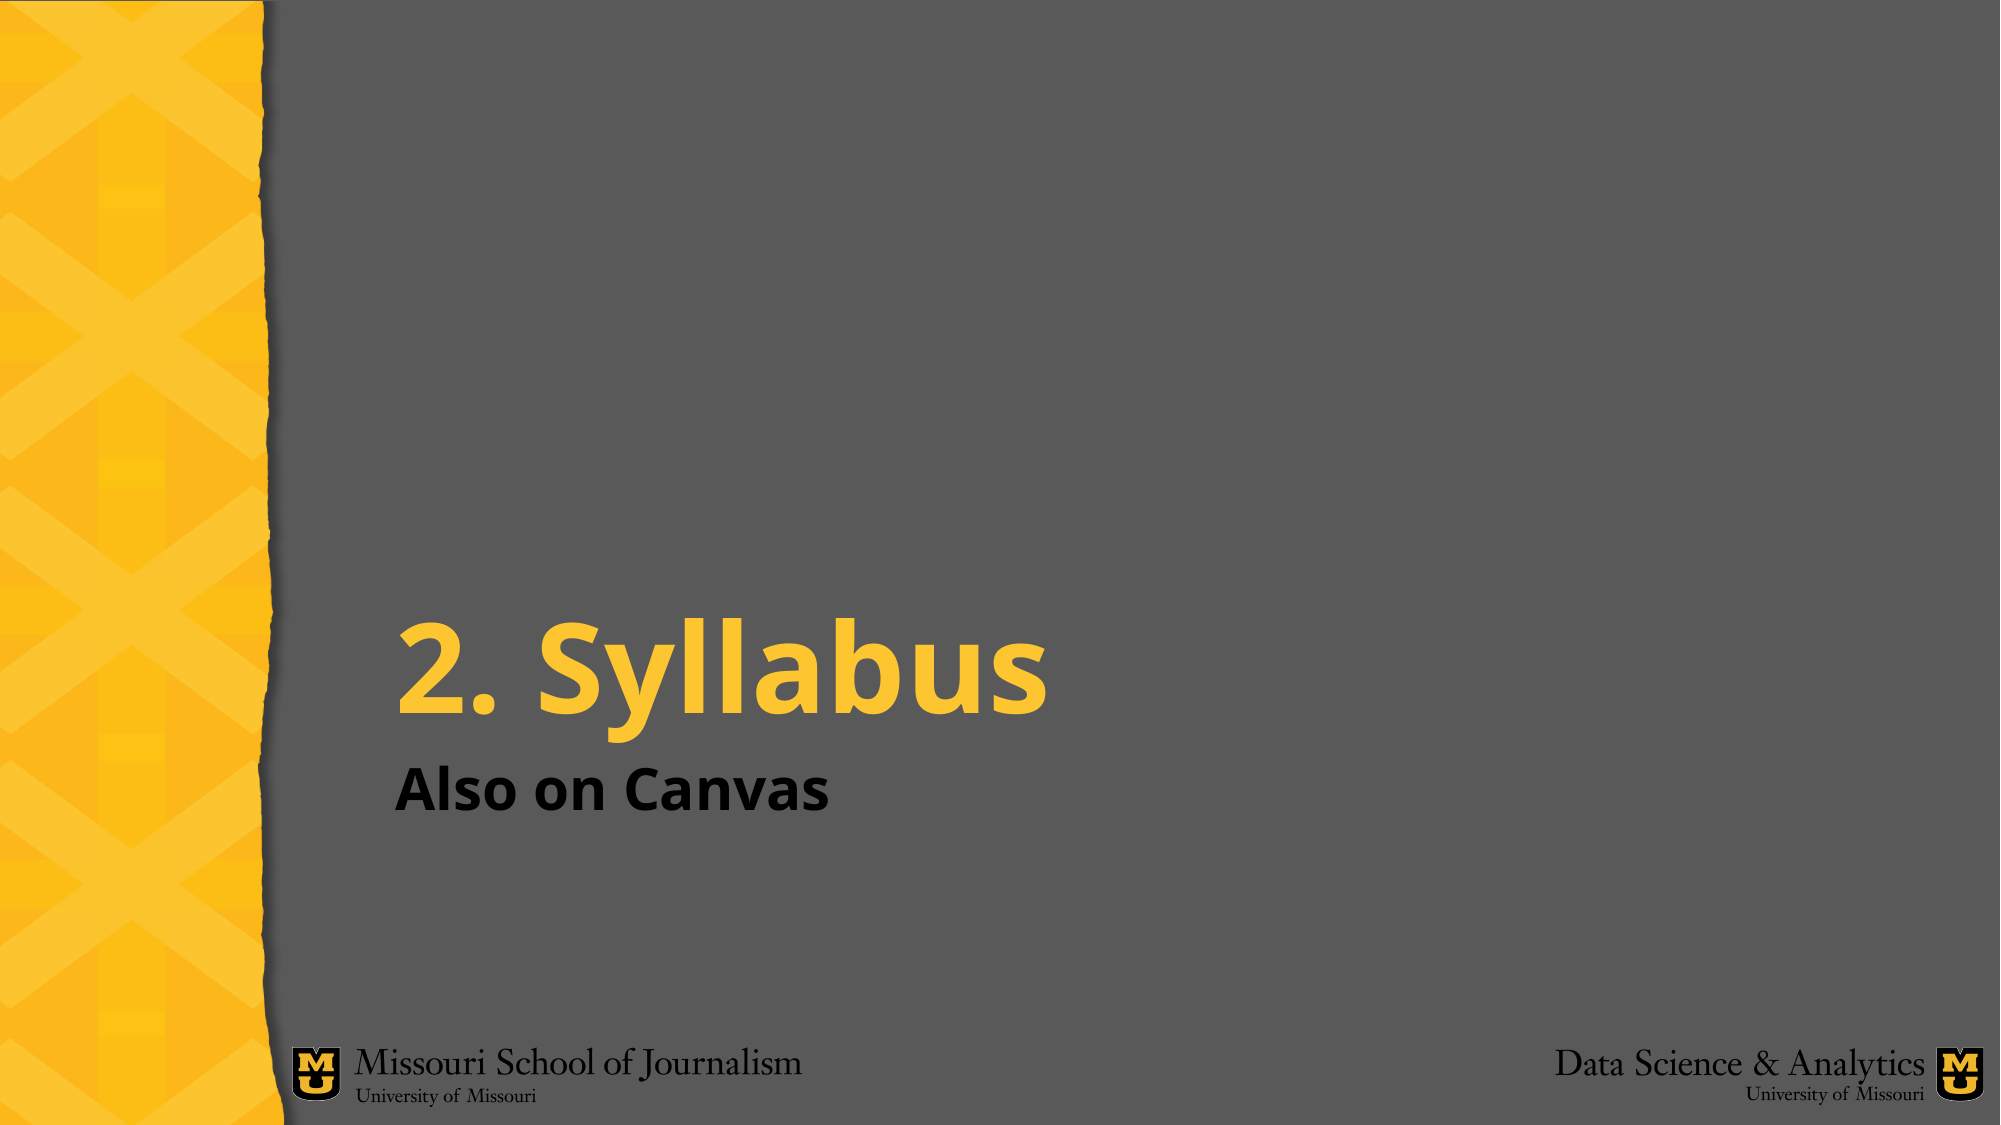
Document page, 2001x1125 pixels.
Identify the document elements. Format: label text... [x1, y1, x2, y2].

title 2. Syllabus [380, 280, 1862, 749]
picture [1537, 1031, 2000, 1123]
picture [0, 2, 818, 1125]
list Also on Canvas [380, 752, 1862, 999]
